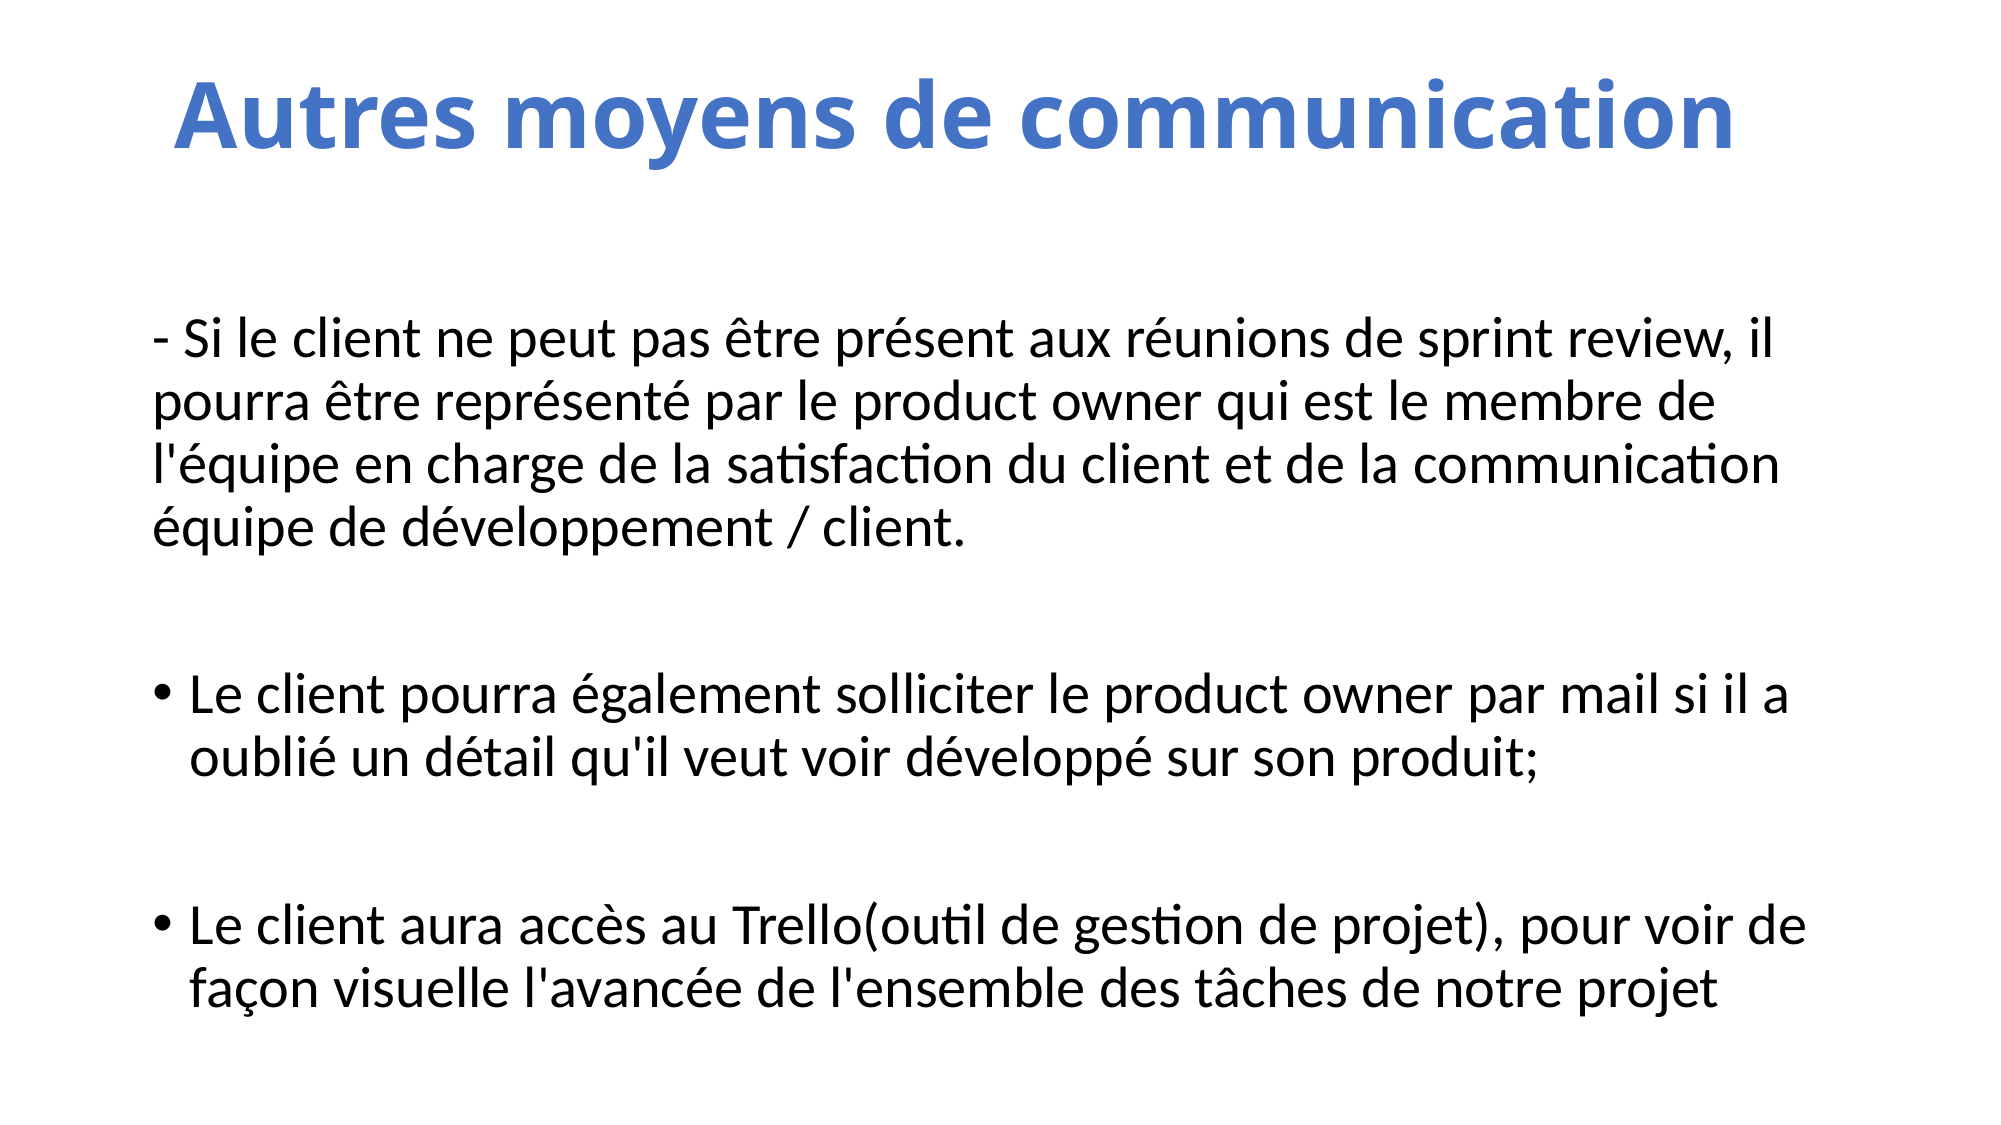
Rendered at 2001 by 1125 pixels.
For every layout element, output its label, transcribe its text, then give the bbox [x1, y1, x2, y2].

title Autres moyens de communication [137, 59, 1863, 278]
list - Si le client ne peut pas être présent aux réunions de sprint review, il pourra être représenté par le product owner qui est le membre de l'équipe en charge de la satisfaction du client et de la communication équipe de développement / client. Le client pourra également solliciter le product owner par mail si il a oublié un détail qu'il veut voir développé sur son produit; Le client aura accès au Trello(outil de gestion de projet), pour voir de façon visuelle l'avancée de l'ensemble des tâches de notre projet [137, 299, 1863, 1064]
